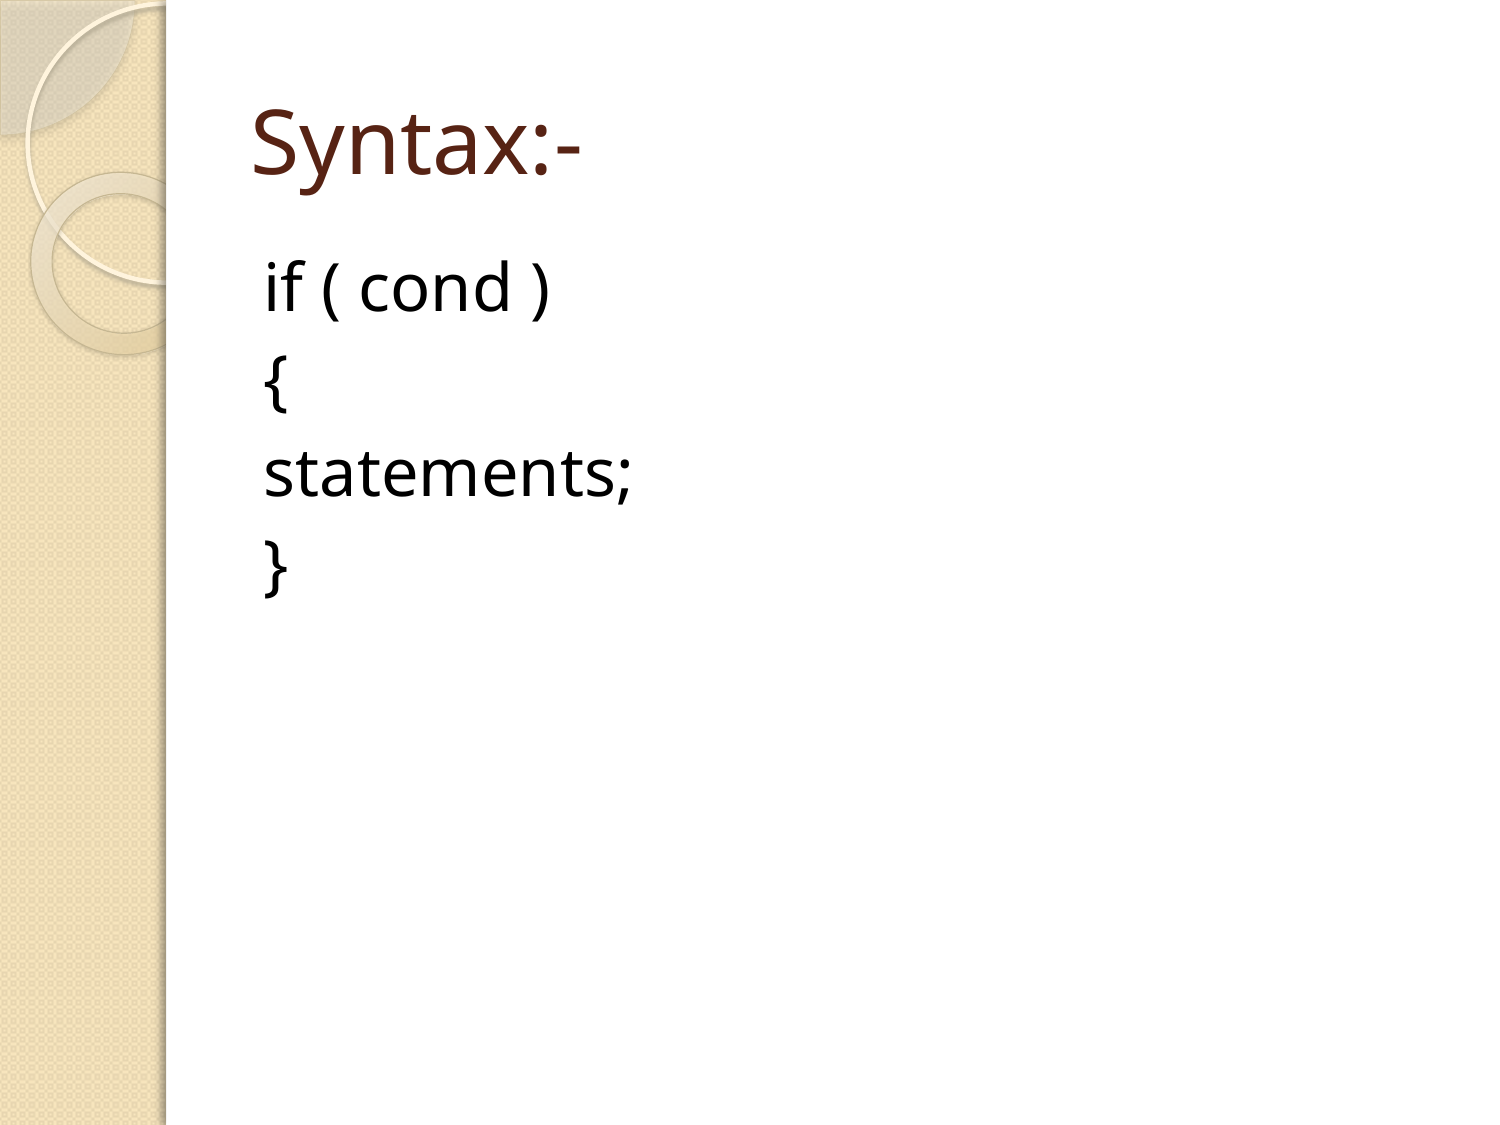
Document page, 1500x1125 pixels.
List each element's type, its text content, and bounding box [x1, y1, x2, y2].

title Syntax:- [235, 45, 1466, 233]
list if ( cond ) { statements; } [235, 237, 1466, 1025]
